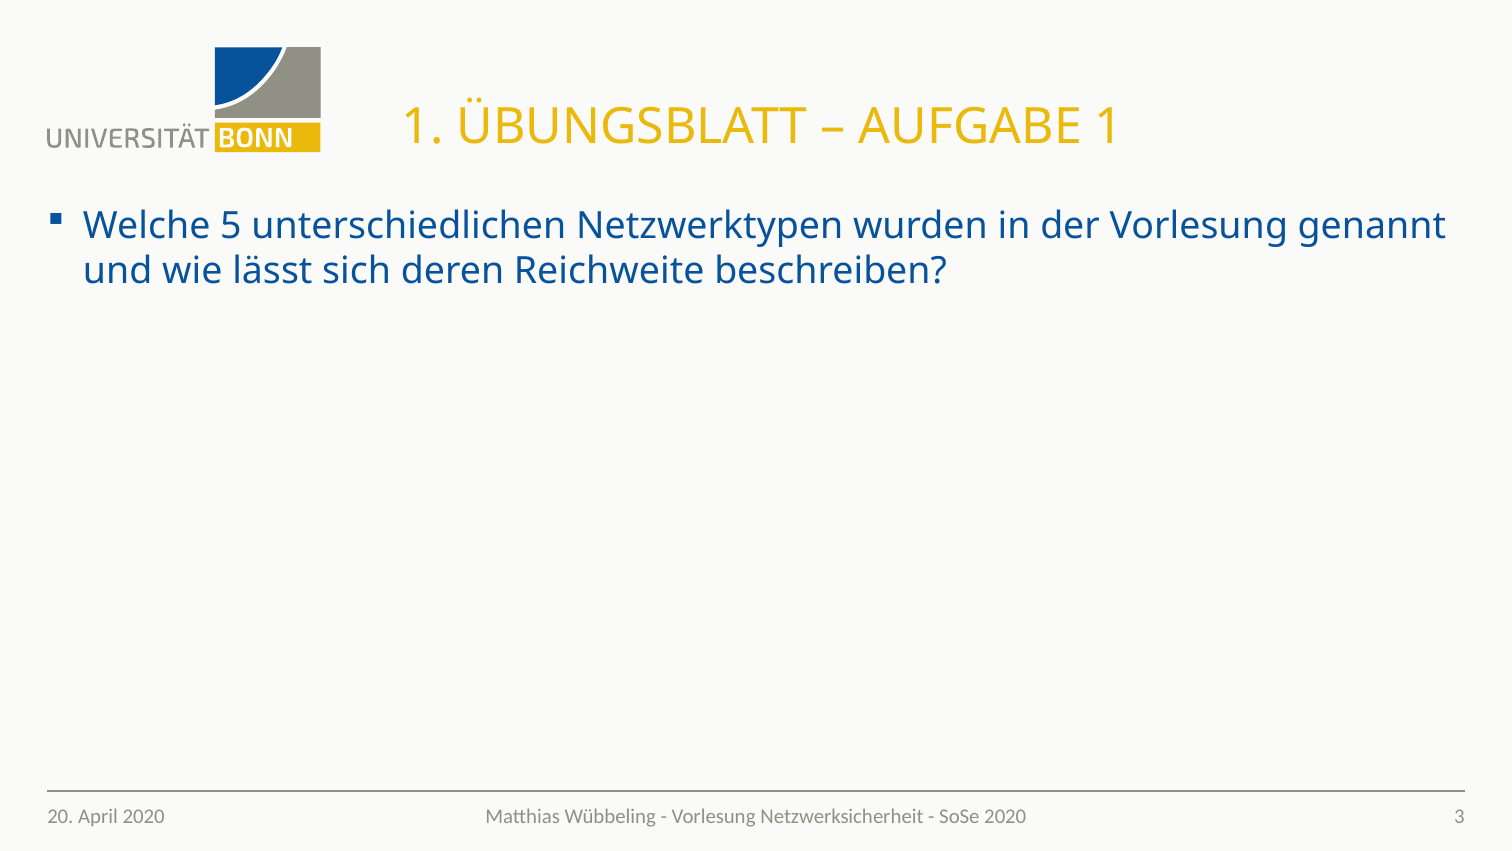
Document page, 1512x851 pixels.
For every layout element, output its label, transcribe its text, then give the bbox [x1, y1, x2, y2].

footer Matthias Wübbeling - Vorlesung Netzwerksicherheit - SoSe 2020 [342, 791, 1170, 839]
list Welche 5 unterschiedlichen Netzwerktypen wurden in der Vorlesung genannt und wie lässt sich deren Reichweite beschreiben? [47, 200, 1465, 745]
slide_number 3 [1370, 791, 1465, 839]
title 1. Übungsblatt – Aufgabe 1 [401, 47, 1465, 154]
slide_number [47, 791, 189, 839]
